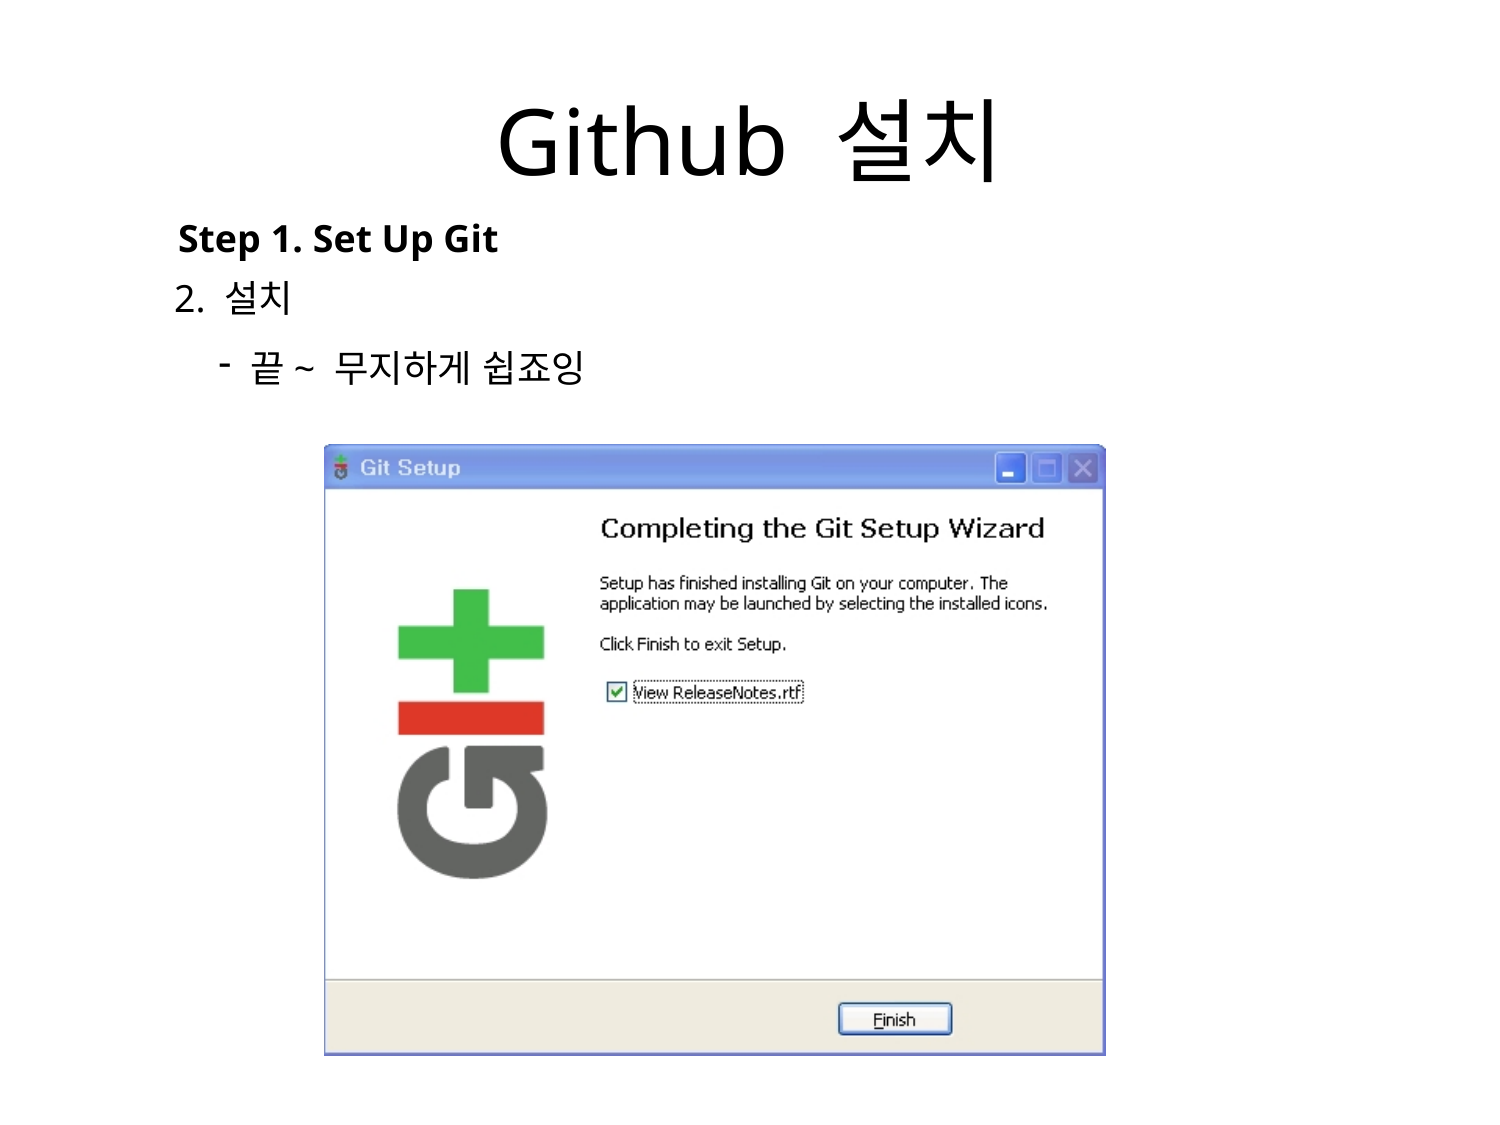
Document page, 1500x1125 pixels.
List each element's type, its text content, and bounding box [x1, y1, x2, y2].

text_box 끝~ 무지하게 쉽죠잉 [203, 338, 602, 398]
title Github 설치 [75, 45, 1425, 233]
text_box 2. 설치 [159, 267, 309, 327]
text_box Step 1. Set Up Git [163, 208, 524, 268]
picture [324, 444, 1107, 1056]
